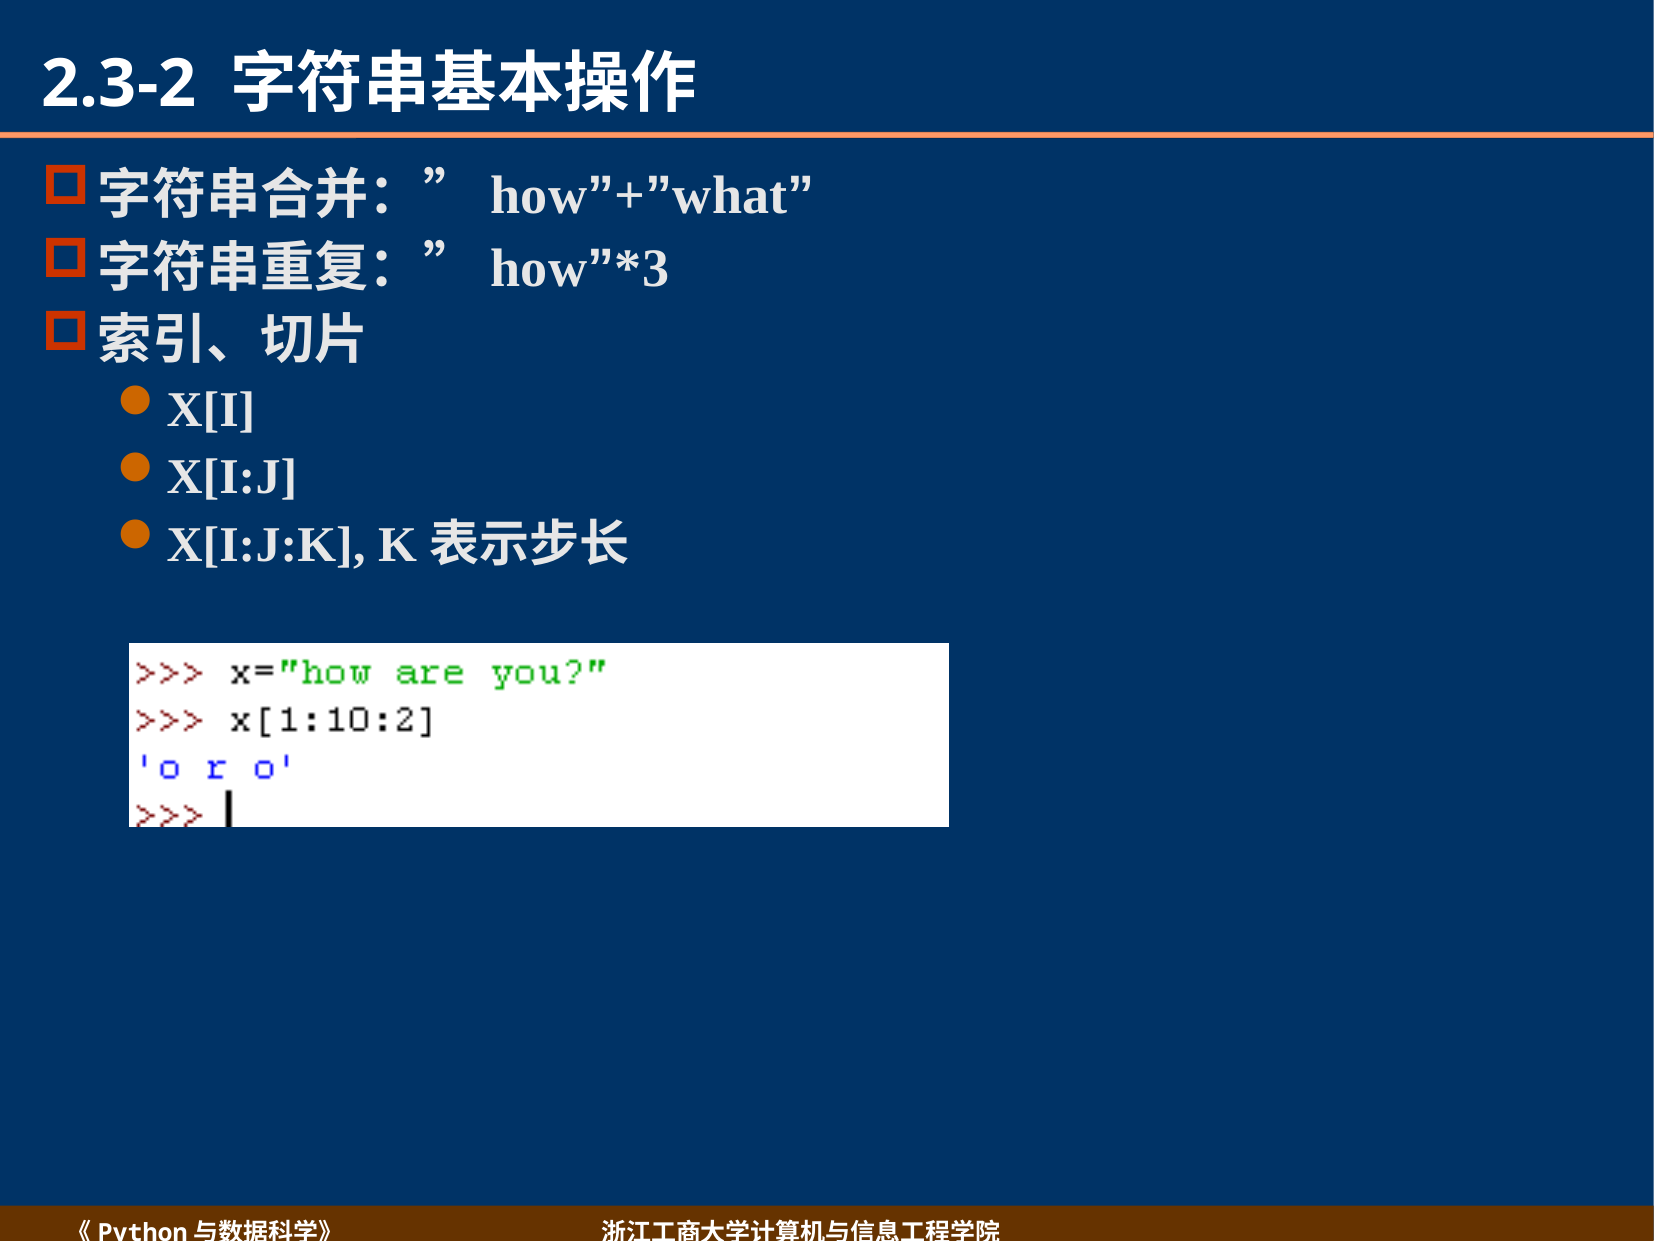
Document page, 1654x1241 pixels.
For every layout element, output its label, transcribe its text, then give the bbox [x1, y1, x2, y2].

list 字符串合并：”how”+”what” 字符串重复：”how”*3 索引、切片 X[I] X[I:J] X[I:J:K], K表示步长 [41, 151, 1602, 1195]
title 2.3-2 字符串基本操作 [41, 22, 1601, 129]
picture [129, 643, 949, 828]
